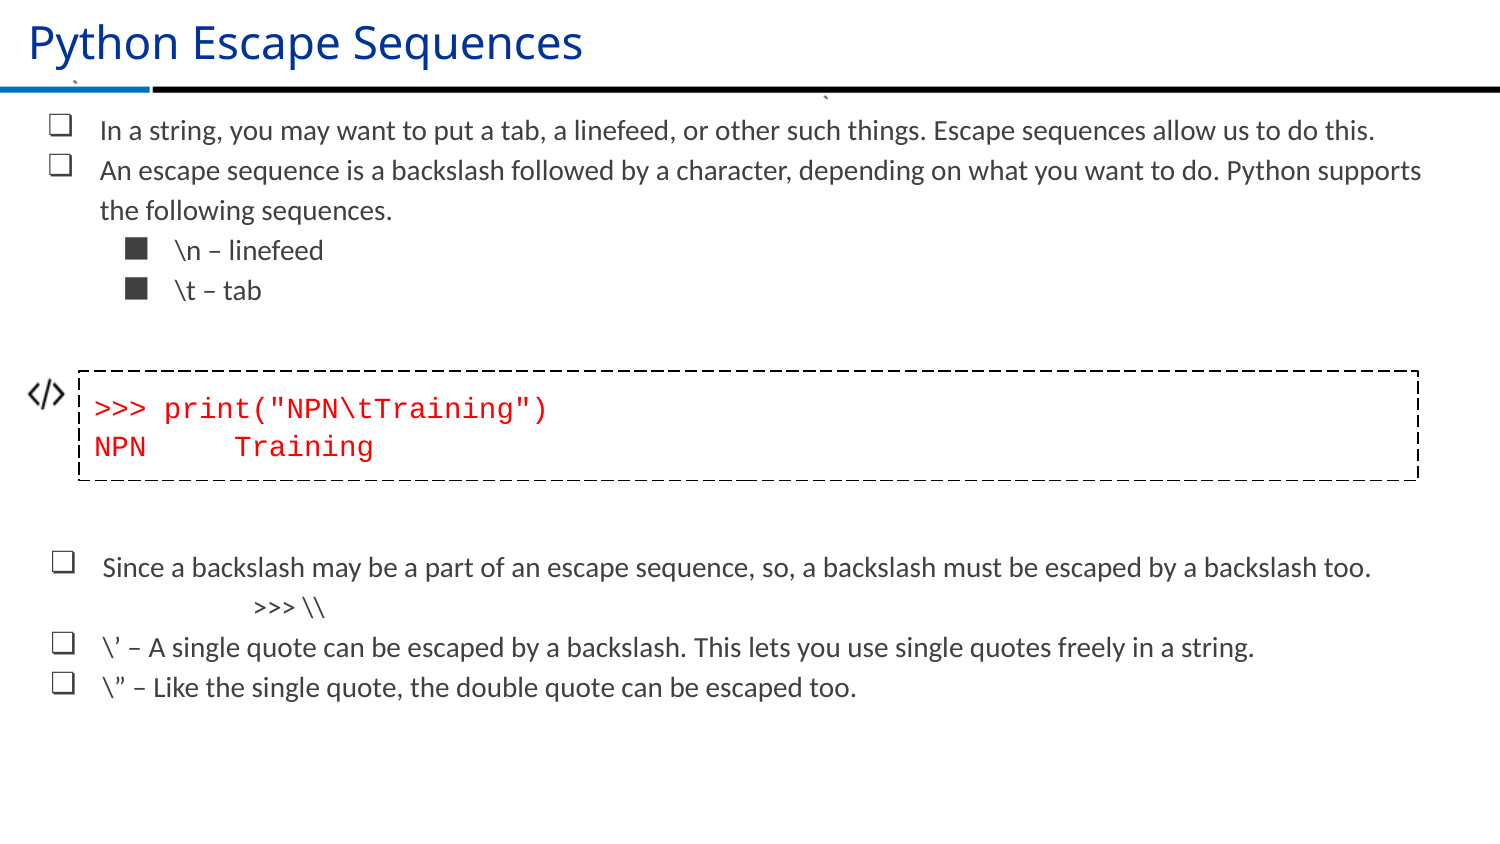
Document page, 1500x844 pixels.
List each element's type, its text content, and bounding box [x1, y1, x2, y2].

text_box >>> print("NPN\tTraining") NPN Training [79, 371, 1419, 481]
picture [0, 63, 1500, 116]
text_box Since a backslash may be a part of an escape sequence, so, a backslash must be escaped by a backslash too. >>> \\ \’ – A single quote can be escaped by a backslash. This lets you use single quotes freely in a string. \” – Like the single quote, the double quote can be escaped too. [12, 528, 1459, 757]
picture [25, 370, 67, 416]
text_box Python Escape Sequences [12, 6, 939, 62]
text_box In a string, you may want to put a tab, a linefeed, or other such things. Escape sequences allow us to do this. An escape sequence is a backslash followed by a character, depending on what you want to do. Python supports the following sequences. \n – linefeed \t – tab [9, 124, 1457, 320]
